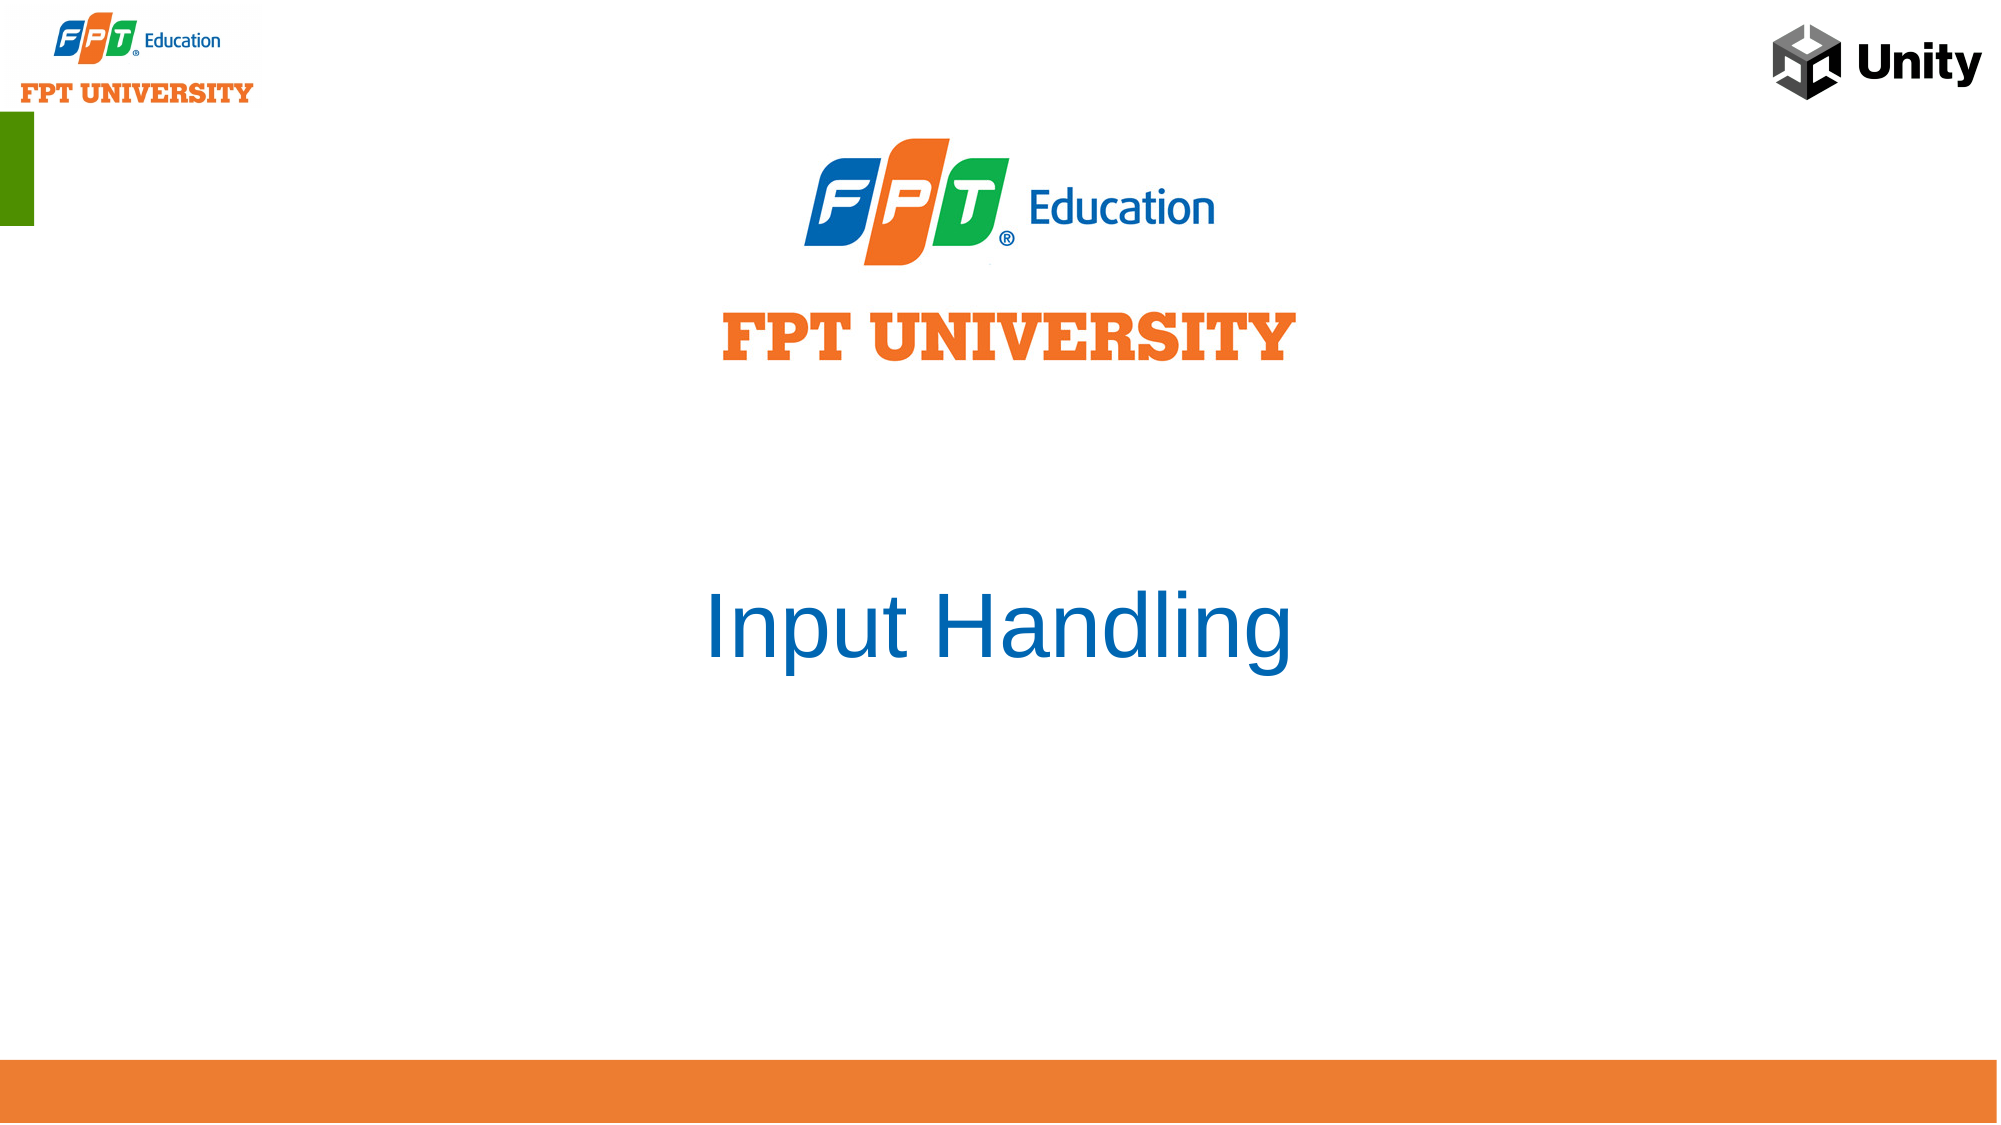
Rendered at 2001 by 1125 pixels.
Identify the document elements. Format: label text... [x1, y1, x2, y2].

text_box Input Handling [284, 562, 1716, 684]
picture [1765, 0, 1991, 125]
picture [682, 73, 1318, 422]
picture [4, 4, 262, 108]
